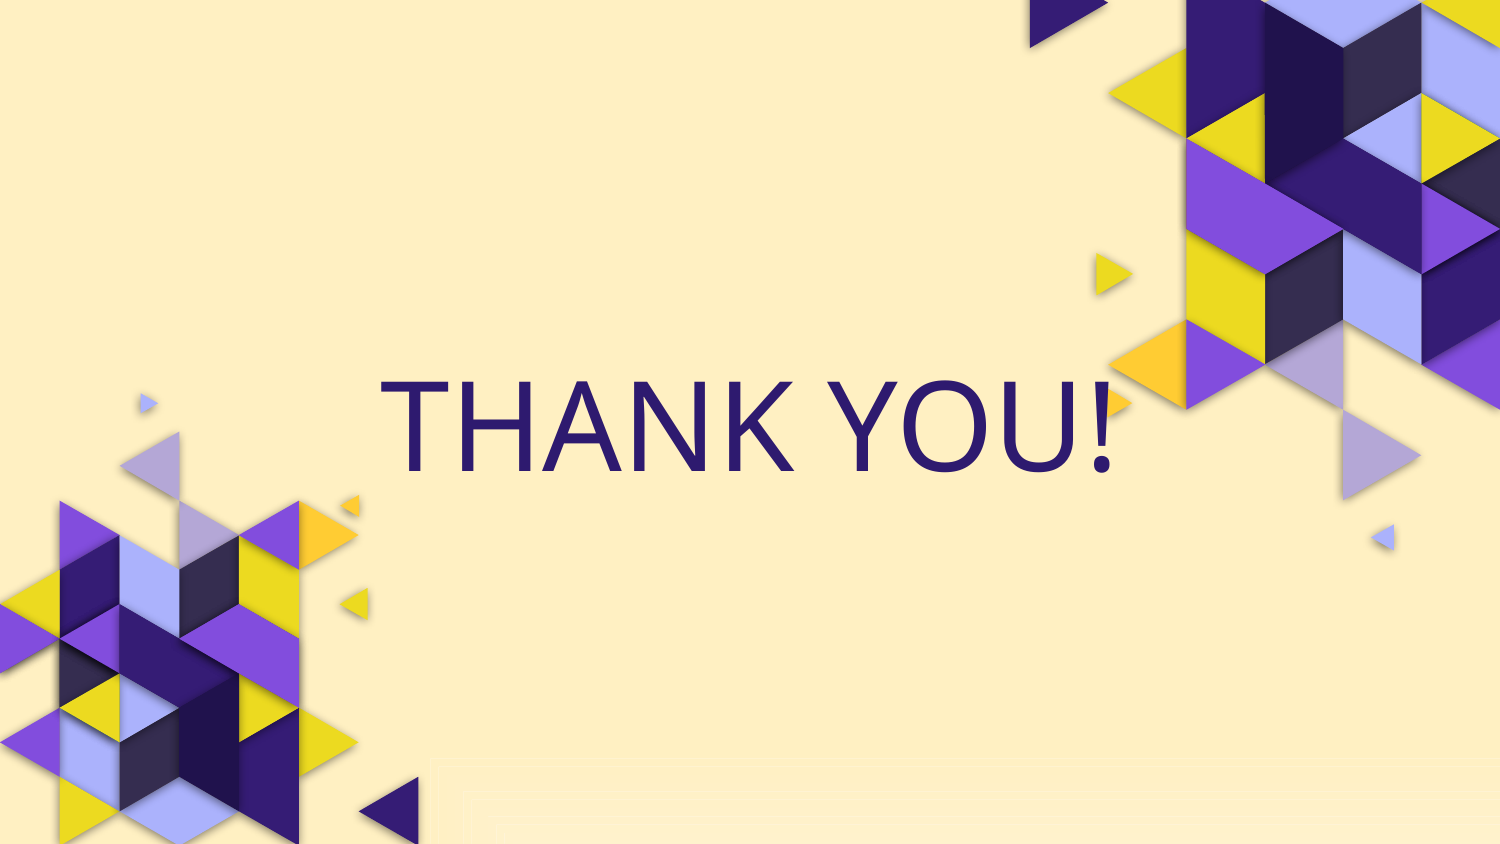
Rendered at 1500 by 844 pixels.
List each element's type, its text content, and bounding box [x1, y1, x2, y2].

title THANK YOU! [294, 253, 1206, 591]
